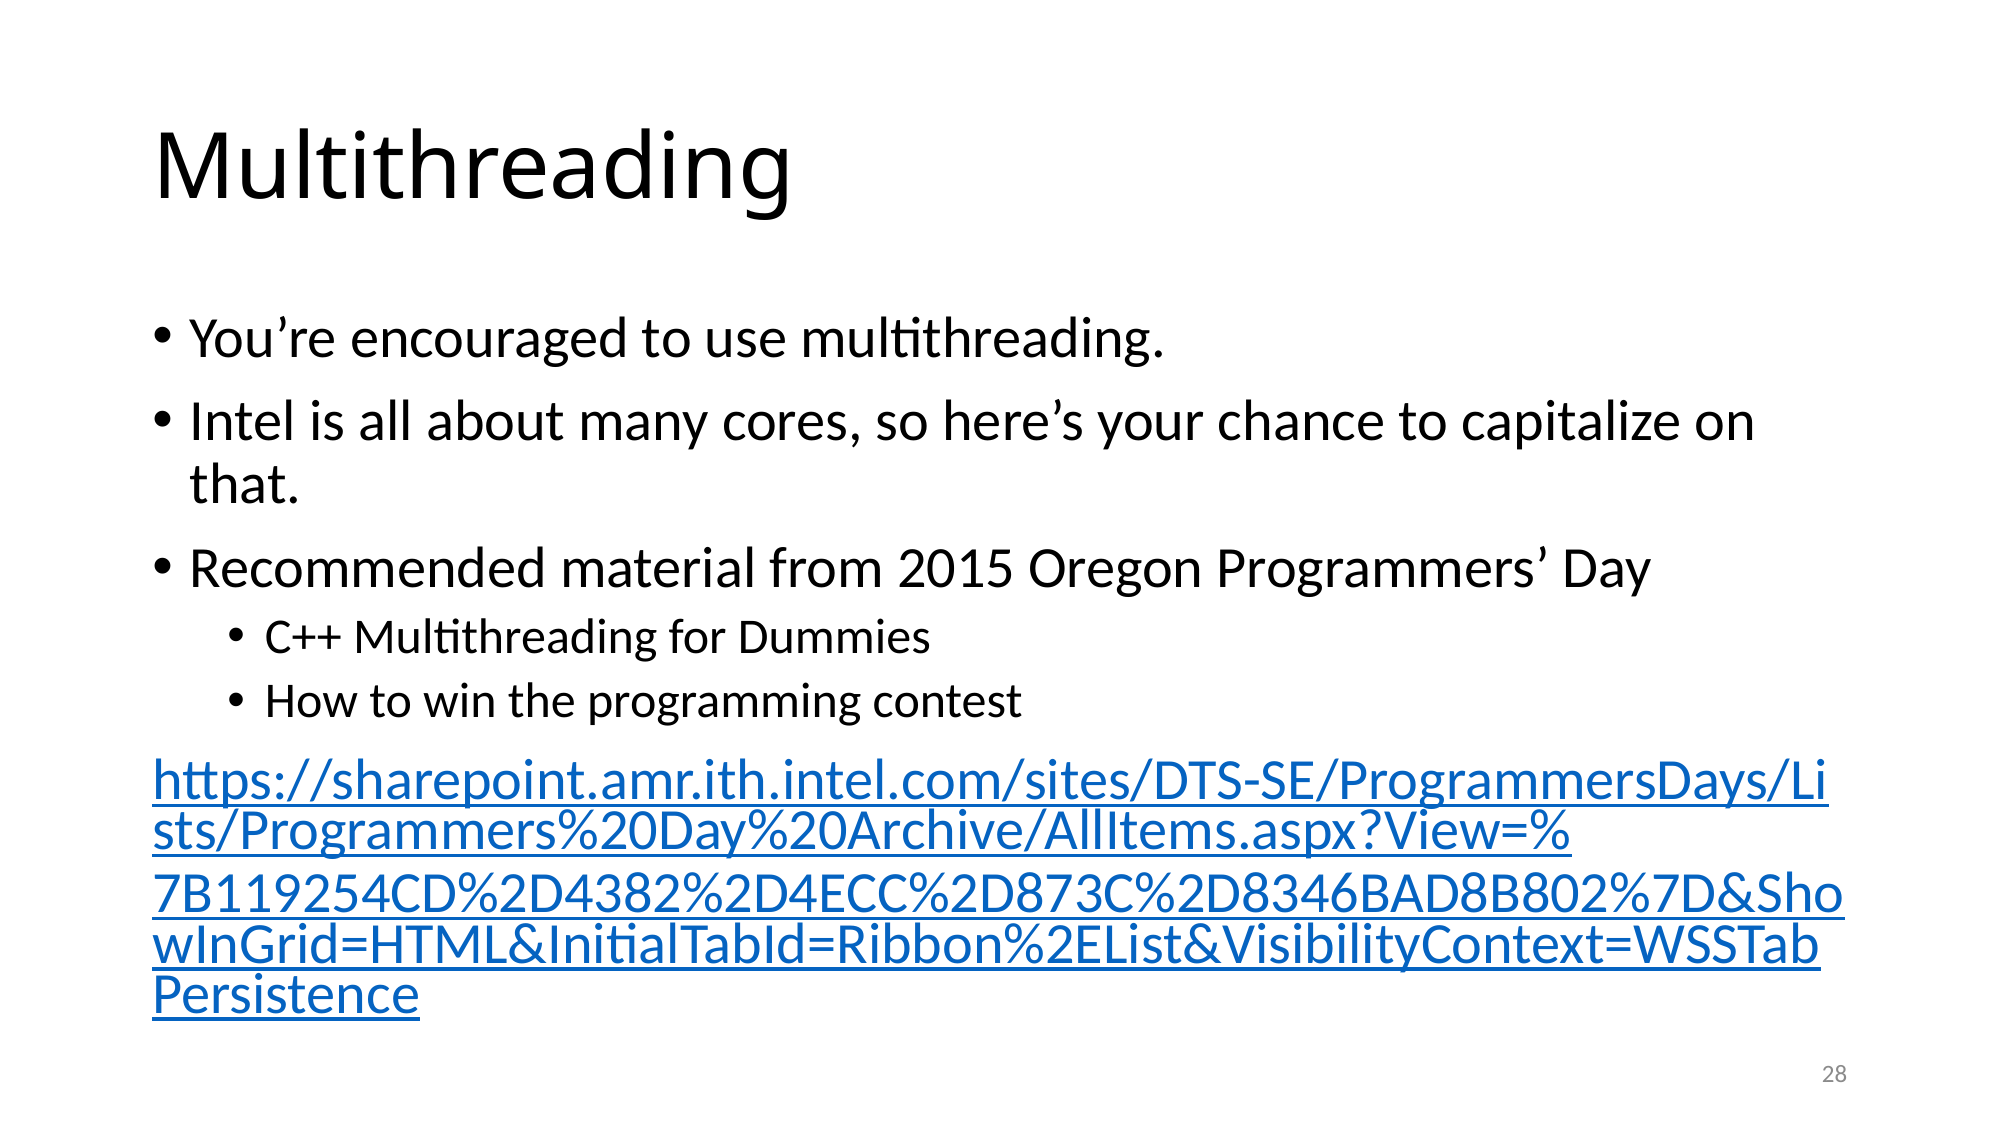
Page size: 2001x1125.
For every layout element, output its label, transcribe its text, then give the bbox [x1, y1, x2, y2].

title Multithreading [137, 59, 1863, 278]
slide_number 28 [1412, 1042, 1863, 1103]
list You’re encouraged to use multithreading. Intel is all about many cores, so here’s your chance to capitalize on that. Recommended material from 2015 Oregon Programmers’ Day C++ Multithreading for Dummies How to win the programming contest https://sharepoint.amr.ith.intel.com/sites/DTS-SE/ProgrammersDays/Lists/Programmers%20Day%20Archive/AllItems.aspx?View=%7B119254CD%2D4382%2D4ECC%2D873C%2D8346BAD8B802%7D&ShowInGrid=HTML&InitialTabId=Ribbon%2EList&VisibilityContext=WSSTabPersistence [137, 299, 1863, 1014]
